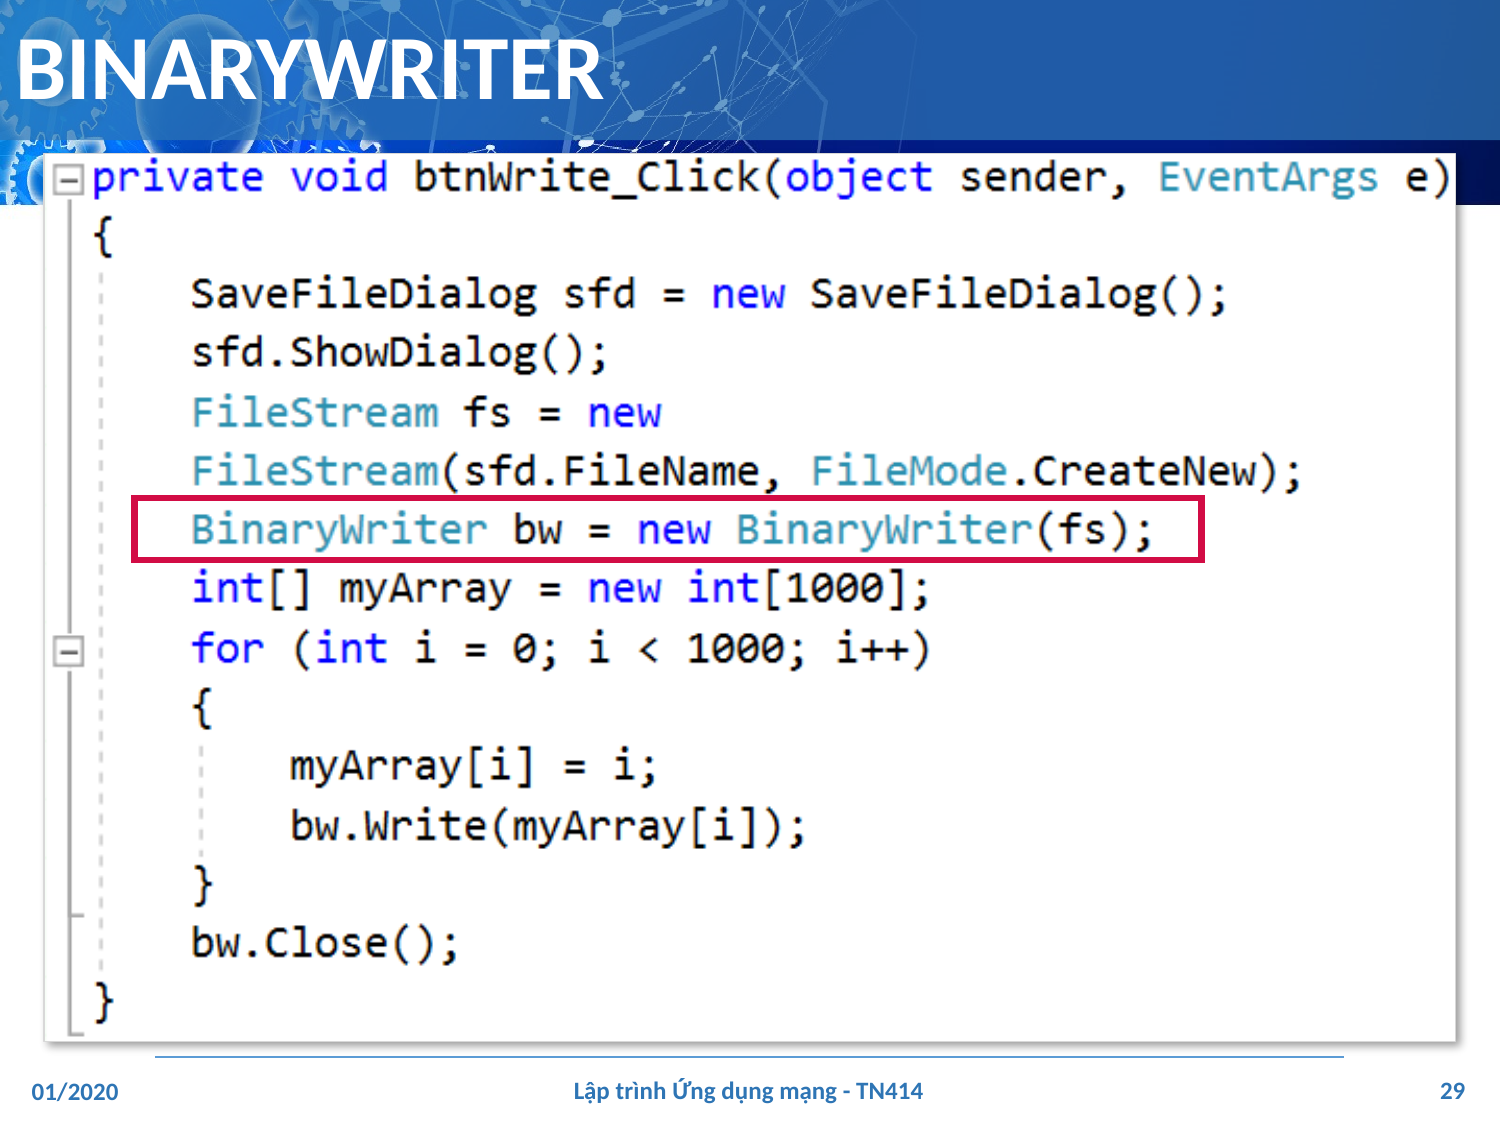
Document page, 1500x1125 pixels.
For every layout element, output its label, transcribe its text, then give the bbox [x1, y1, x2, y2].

slide_number ‹#› [1345, 1059, 1481, 1120]
footer Lập trình Ứng dụng mạng - TN414 [156, 1059, 1342, 1120]
picture [0, 141, 1500, 1125]
title BINARYWRITER [0, 0, 1500, 141]
slide_number 01/2020 [16, 1060, 152, 1120]
